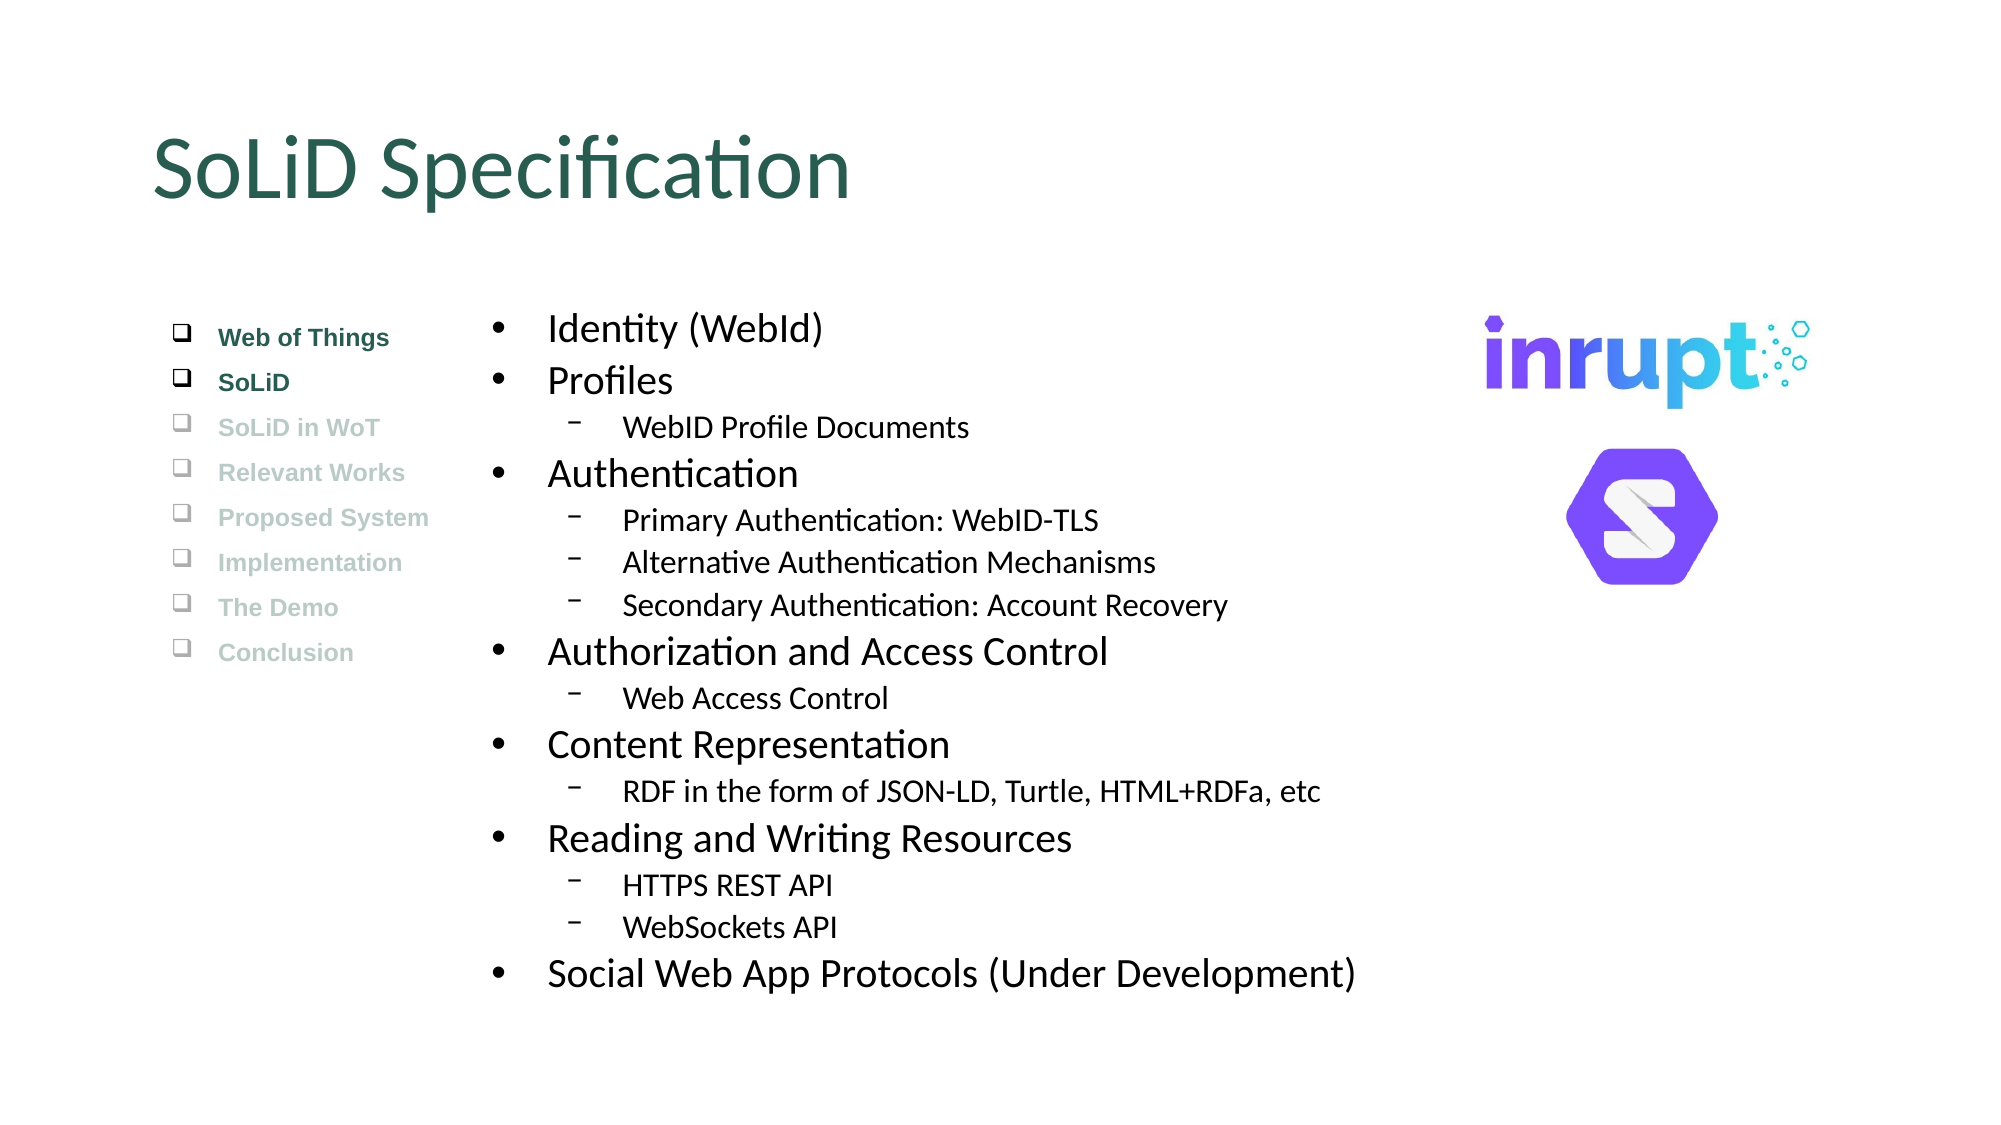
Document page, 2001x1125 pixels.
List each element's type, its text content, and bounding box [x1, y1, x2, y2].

text_box [146, 398, 460, 802]
picture [1430, 251, 1863, 657]
title SoLiD Specification [137, 59, 1863, 278]
list Identity (WebId) Profiles WebID Profile Documents Authentication Primary Authentication: WebID-TLS Alternative Authentication Mechanisms Secondary Authentication: Account Recovery Authorization and Access Control Web Access Control Content Representation RDF in the form of JSON-LD, Turtle, HTML+RDFa, etc Reading and Writing Resources HTTPS REST API WebSockets API Social Web App Protocols (Under Development) [457, 299, 1863, 1014]
